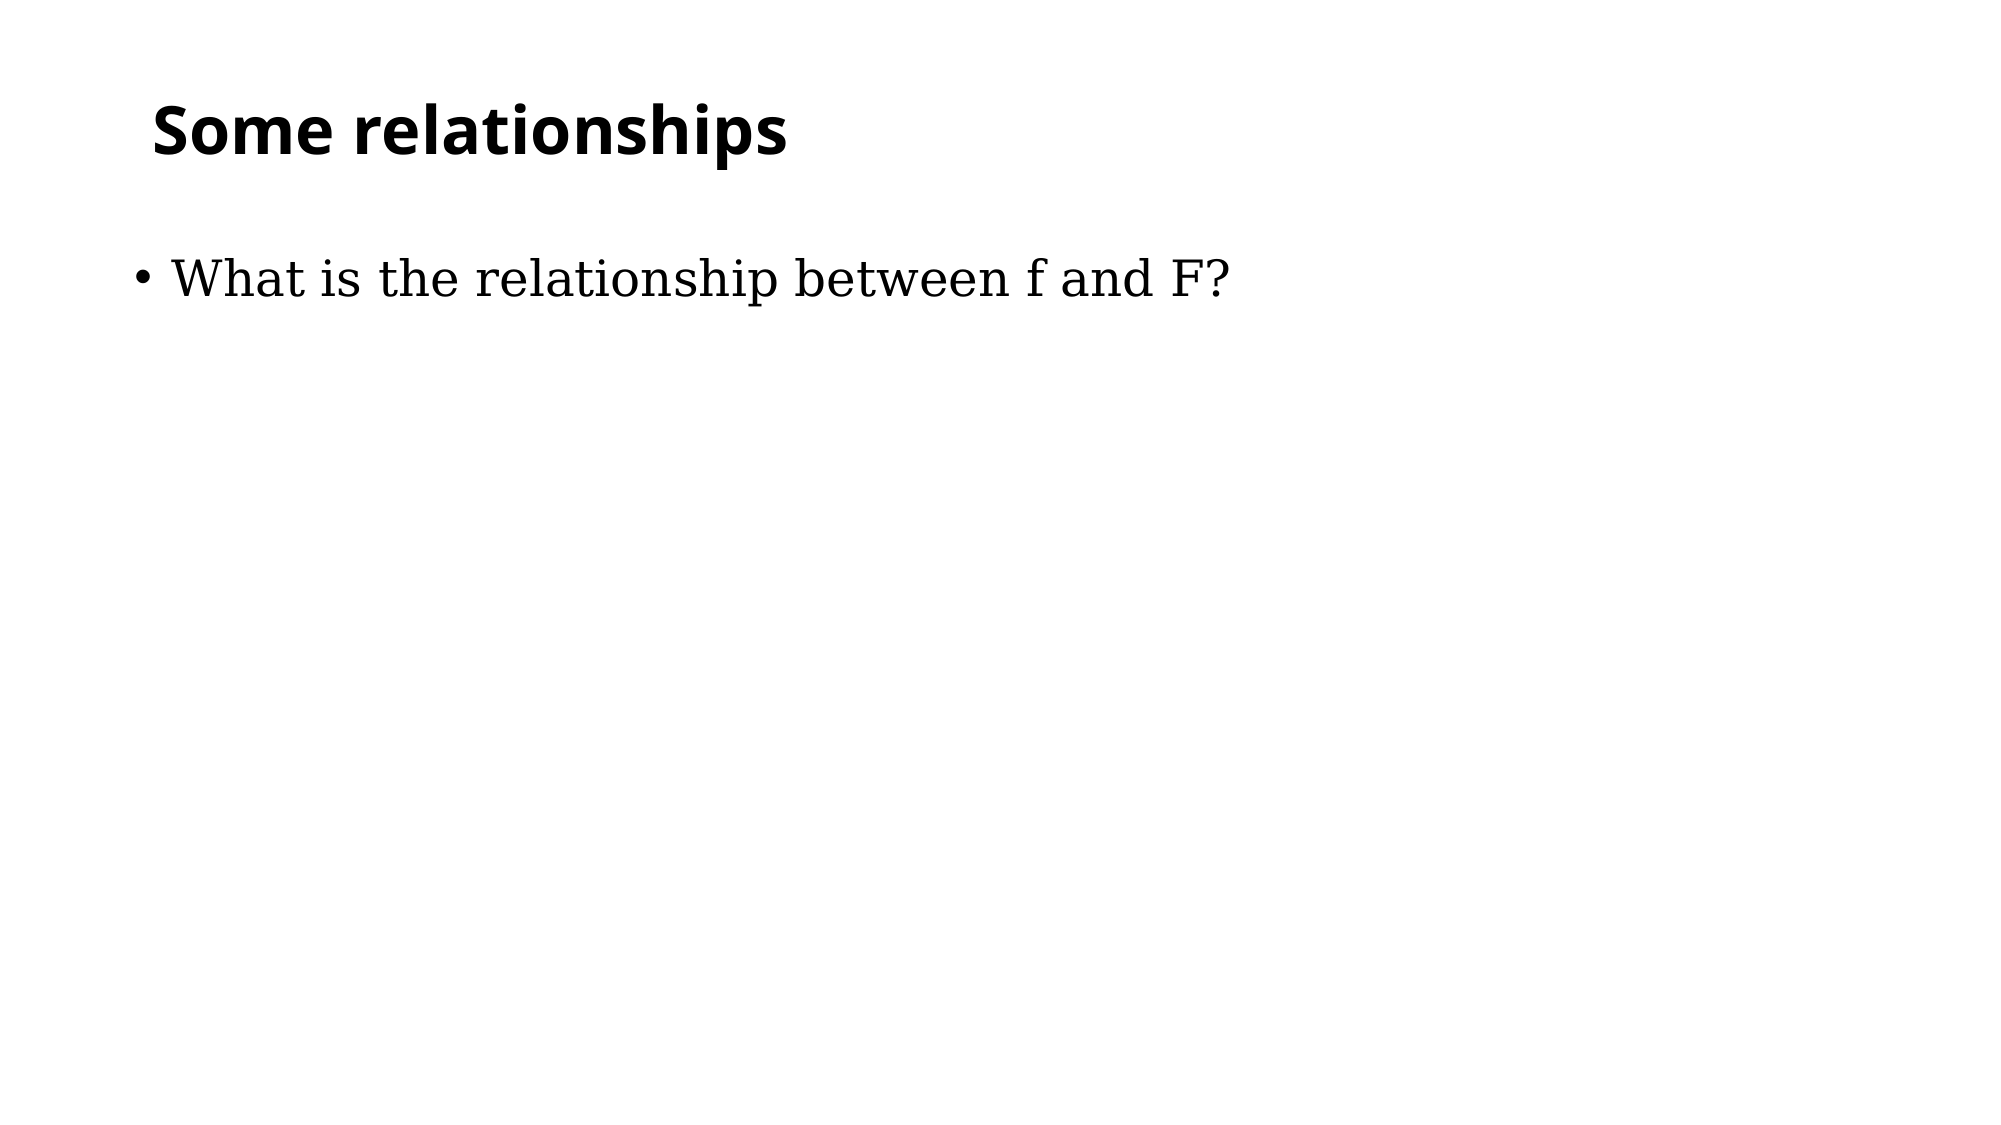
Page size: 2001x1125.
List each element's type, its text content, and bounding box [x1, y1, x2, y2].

title Some relationships [137, 23, 1863, 242]
